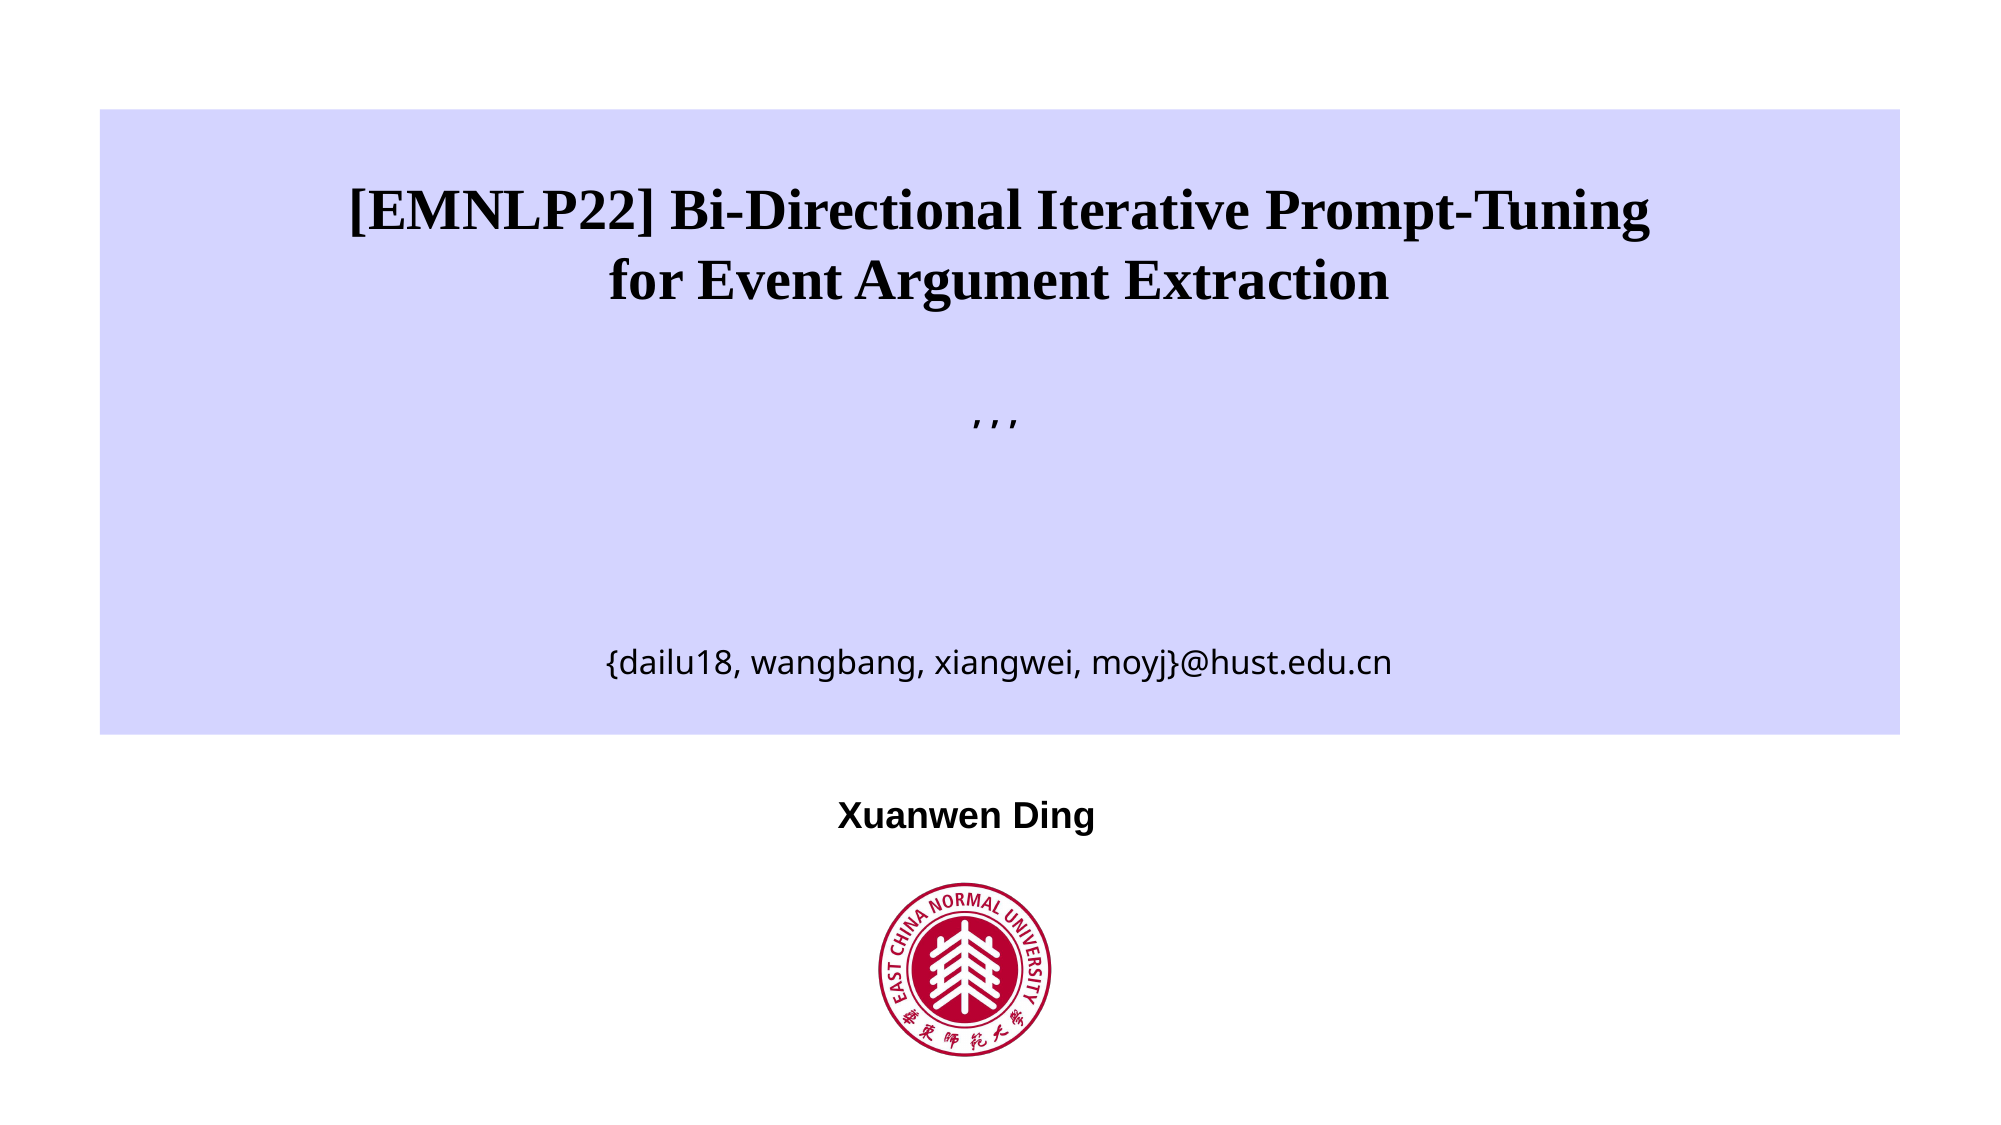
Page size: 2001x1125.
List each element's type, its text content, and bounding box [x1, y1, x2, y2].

text_box [99, 108, 1901, 736]
picture [864, 876, 1070, 1084]
text_box Xuanwen Ding [814, 783, 1120, 844]
text_box [EMNLP22] Bi-Directional Iterative Prompt-Tuning for Event Argument Extraction [305, 163, 1695, 319]
